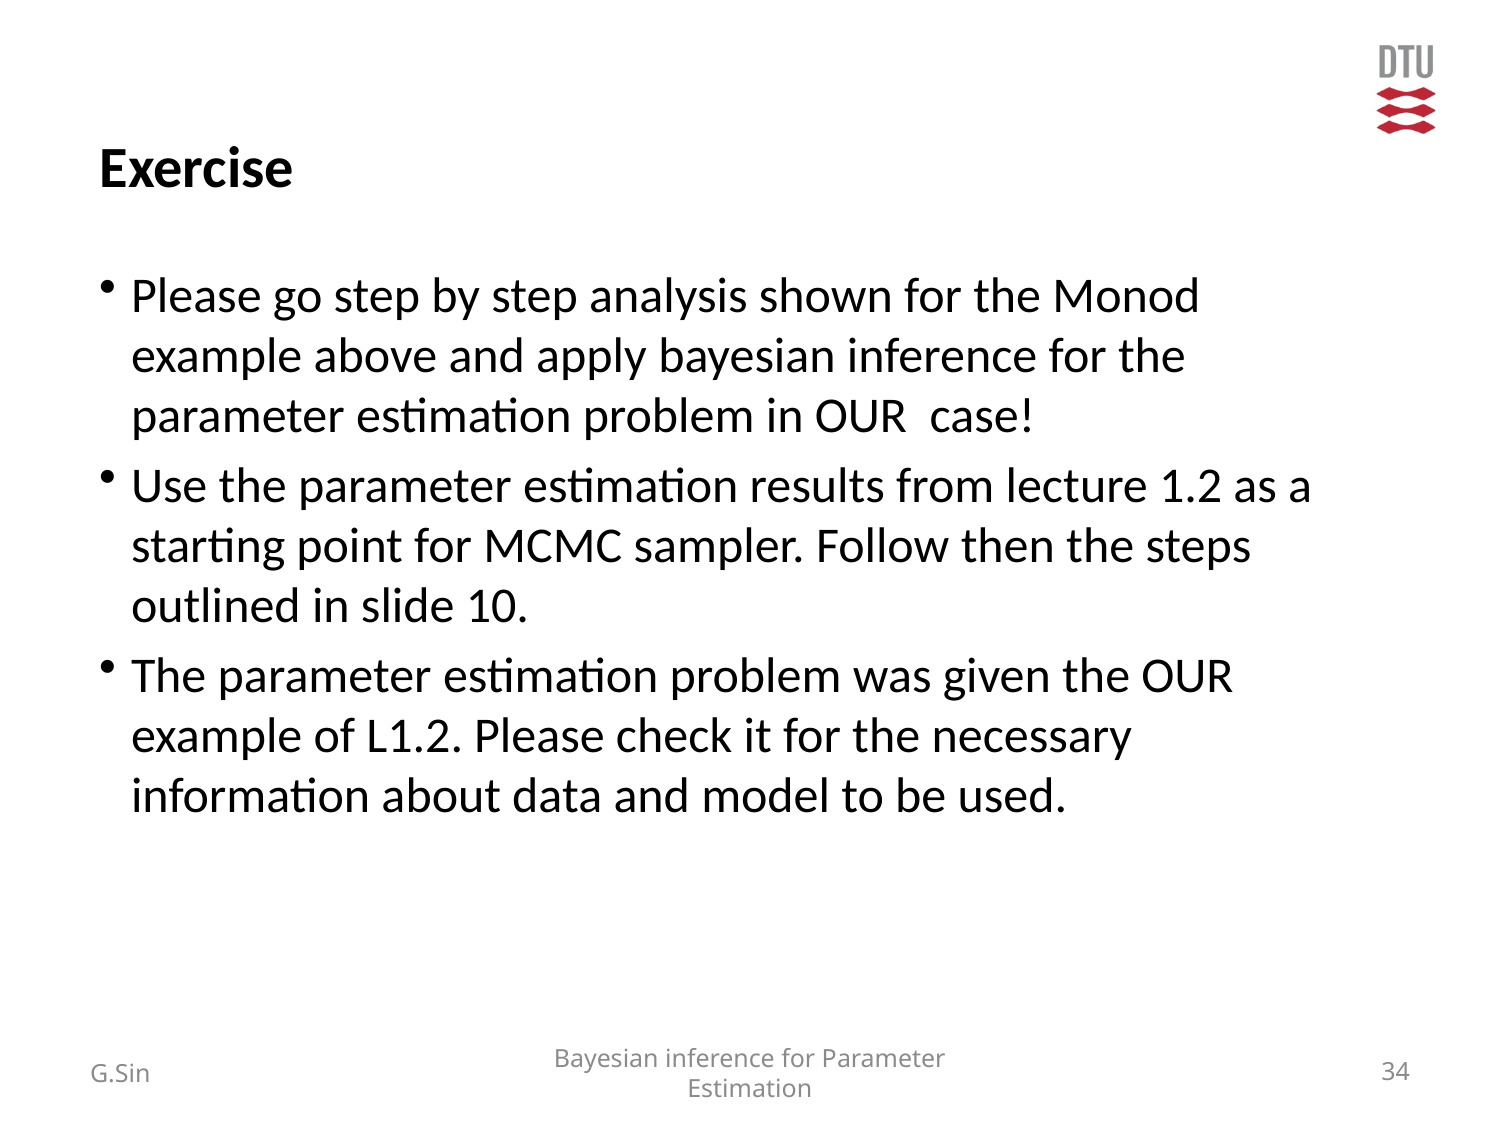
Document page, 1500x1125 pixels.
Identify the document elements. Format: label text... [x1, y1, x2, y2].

slide_number 34 [1074, 1042, 1425, 1103]
list Please go step by step analysis shown for the Monod example above and apply bayesian inference for the parameter estimation problem in OUR case! Use the parameter estimation results from lecture 1.2 as a starting point for MCMC sampler. Follow then the steps outlined in slide 10. The parameter estimation problem was given the OUR example of L1.2. Please check it for the necessary information about data and model to be used. [99, 262, 1376, 1012]
footer Bayesian inference for Parameter Estimation [512, 1042, 988, 1103]
slide_number G.Sin [75, 1042, 425, 1103]
picture [1356, 45, 1436, 134]
title Exercise [99, 49, 1360, 200]
